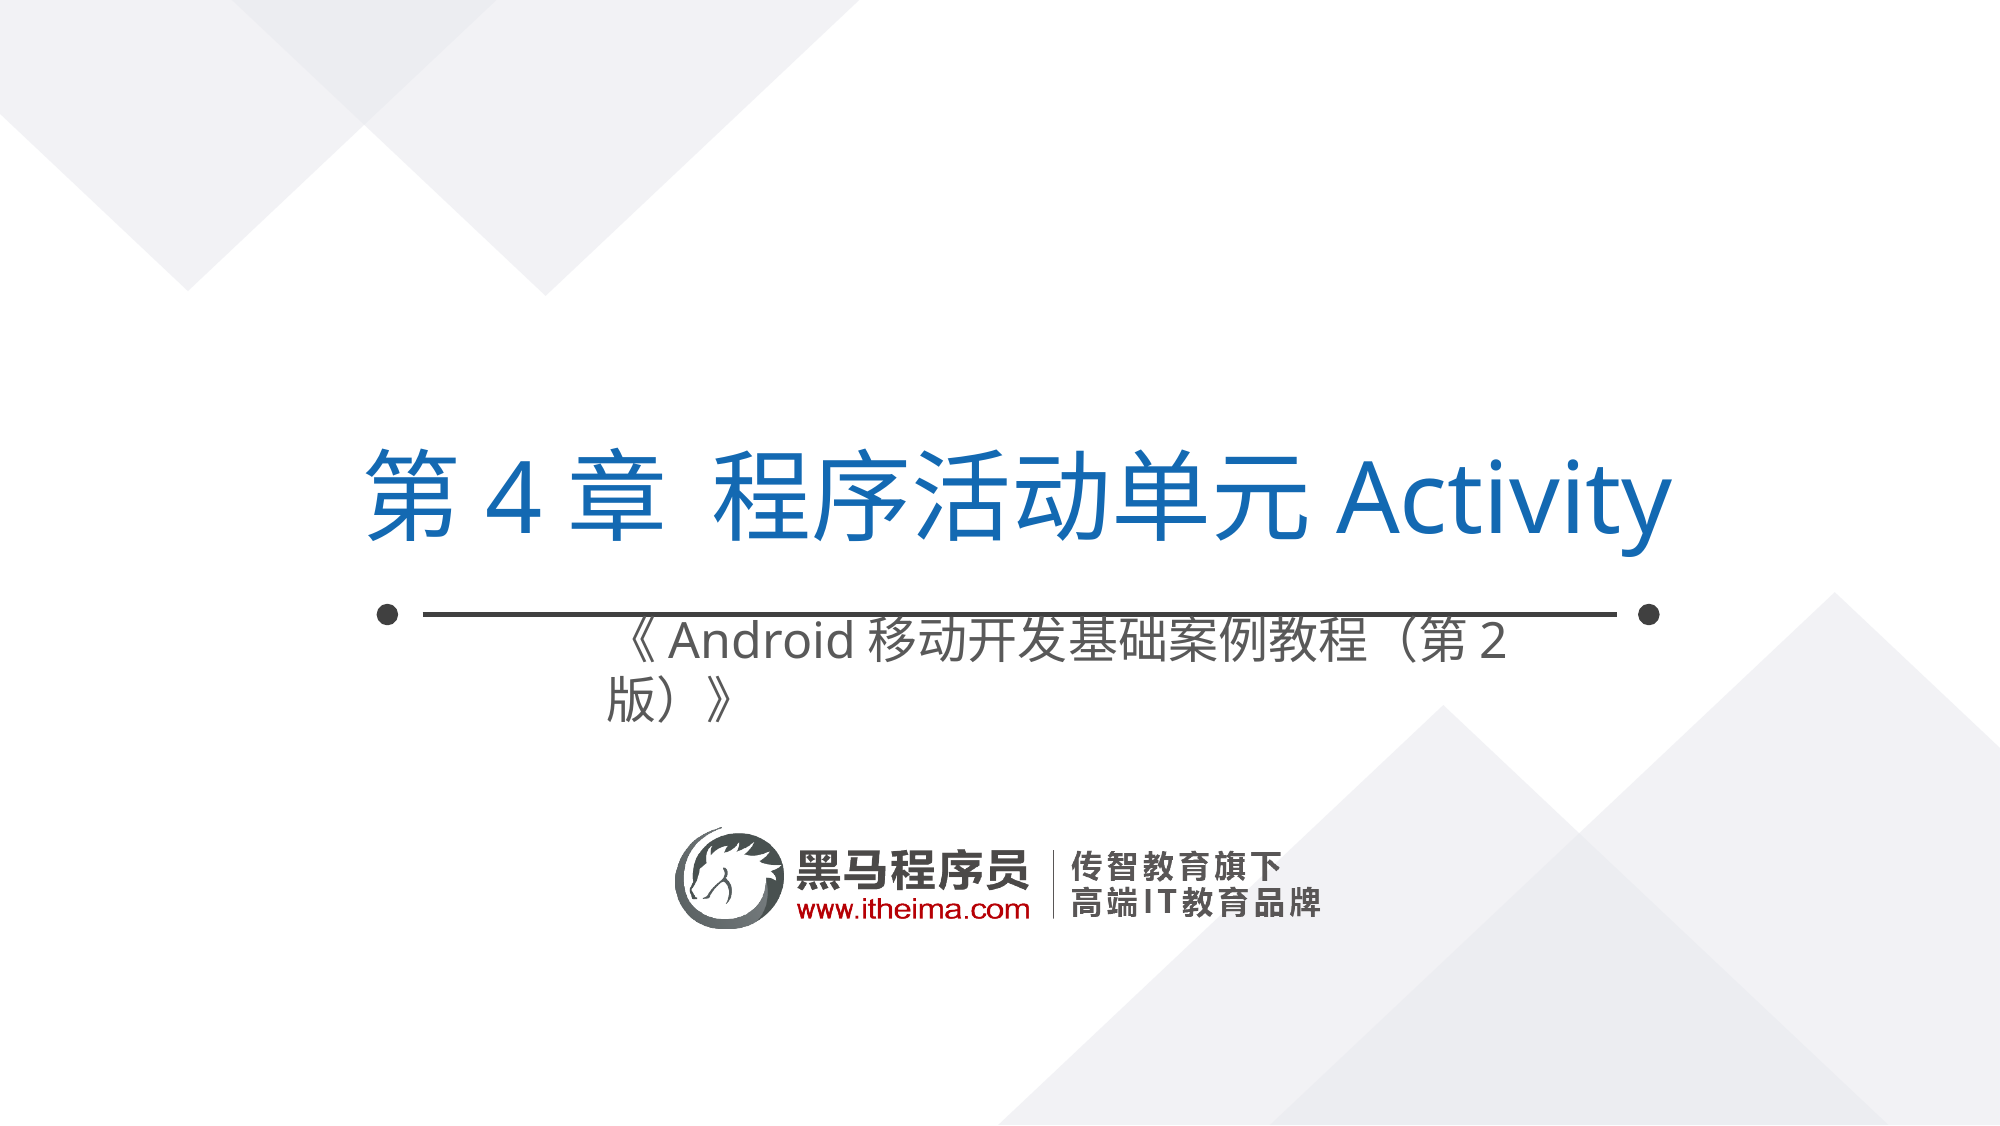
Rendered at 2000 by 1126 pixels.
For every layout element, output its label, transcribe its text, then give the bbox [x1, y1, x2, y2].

text_box 《Android移动开发基础案例教程（第2版）》 [586, 633, 1627, 704]
picture [675, 827, 1325, 929]
text_box 第4章 程序活动单元Activity [338, 426, 1697, 561]
